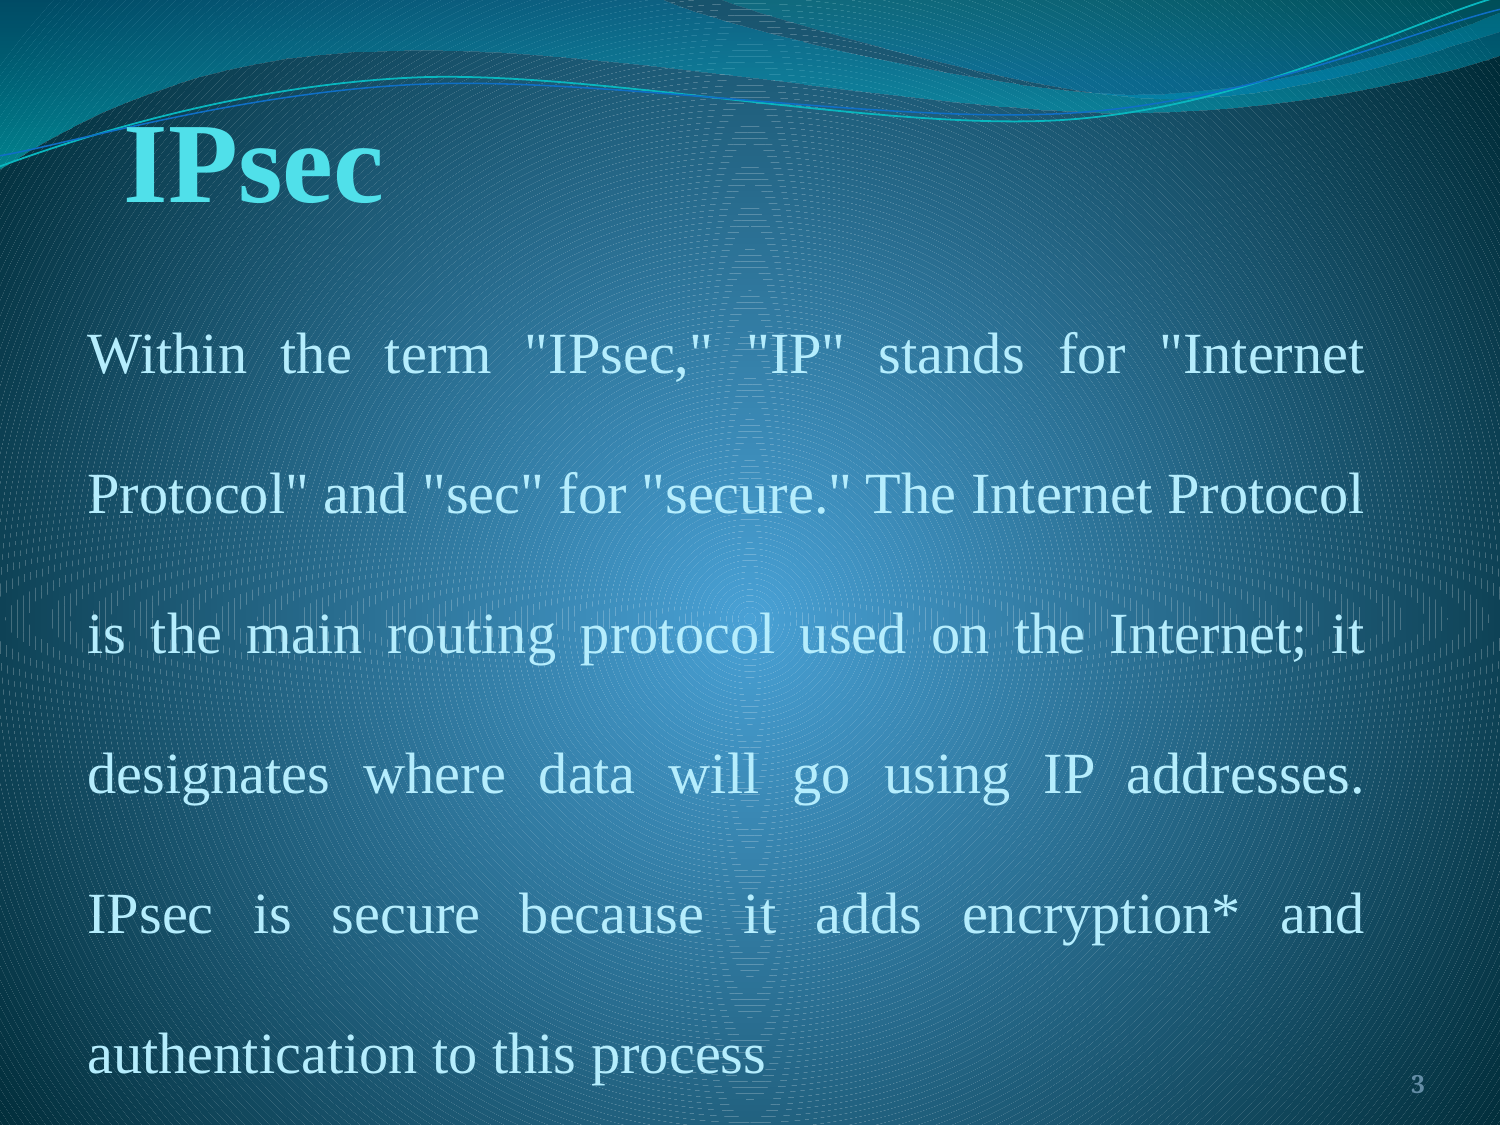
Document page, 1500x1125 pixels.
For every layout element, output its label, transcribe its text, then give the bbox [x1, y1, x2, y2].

slide_number 3 [1312, 1042, 1425, 1103]
title IPsec [37, 87, 1450, 225]
subtitle Within the term "IPsec," "IP" stands for "Internet Protocol" and "sec" for "secure." The Internet Protocol is the main routing protocol used on the Internet; it designates where data will go using IP addresses. IPsec is secure because it adds encryption* and authentication to this process [87, 237, 1376, 1075]
